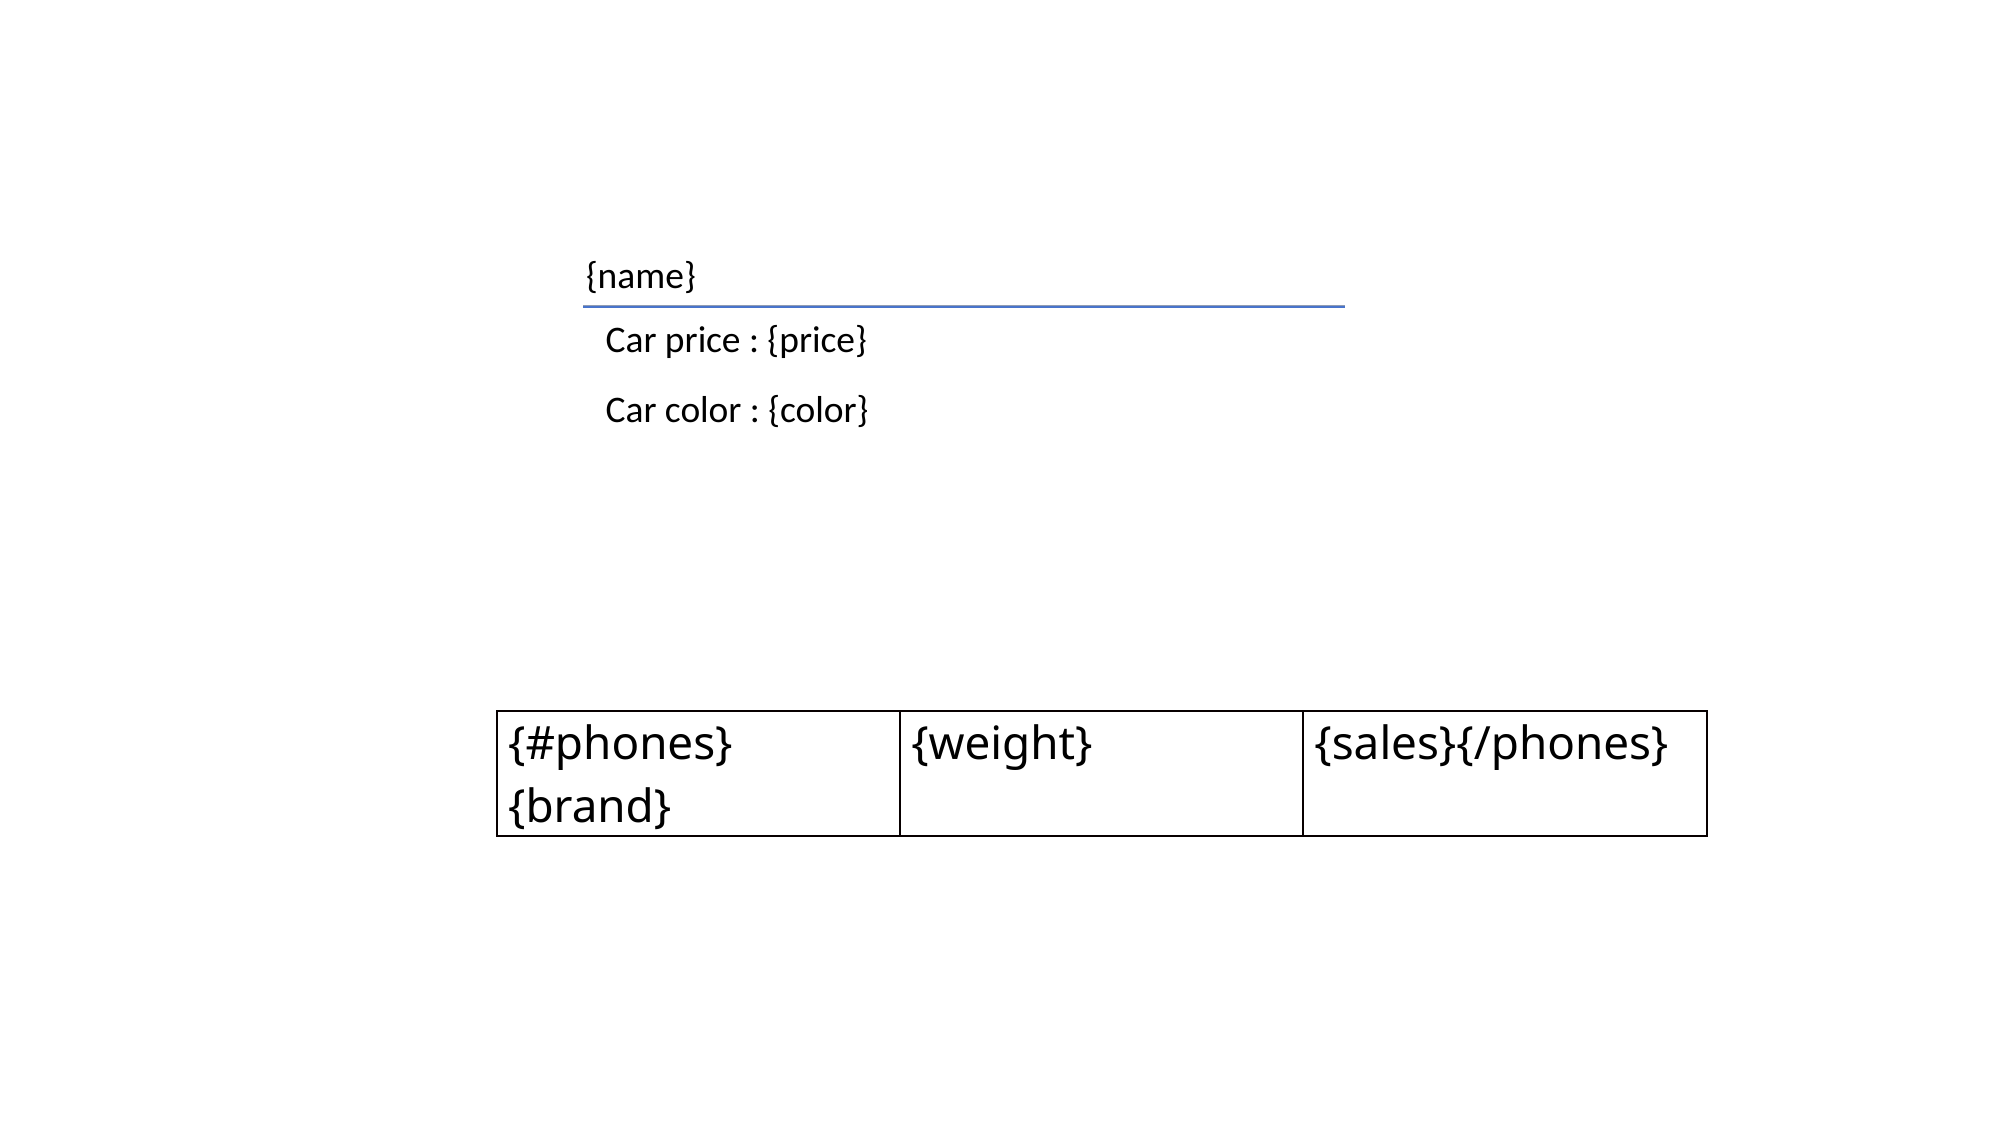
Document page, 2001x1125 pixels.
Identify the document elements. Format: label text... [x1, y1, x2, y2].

text_box {name} [571, 243, 1238, 304]
text_box Car color : {color} [590, 377, 1258, 458]
table_header {sales}{/phones} [1304, 712, 1706, 835]
table_header {weight} [901, 712, 1302, 835]
picture [582, 303, 1345, 308]
table_header {#phones}{brand} [498, 712, 899, 835]
text_box Car price : {price} [590, 308, 1258, 377]
